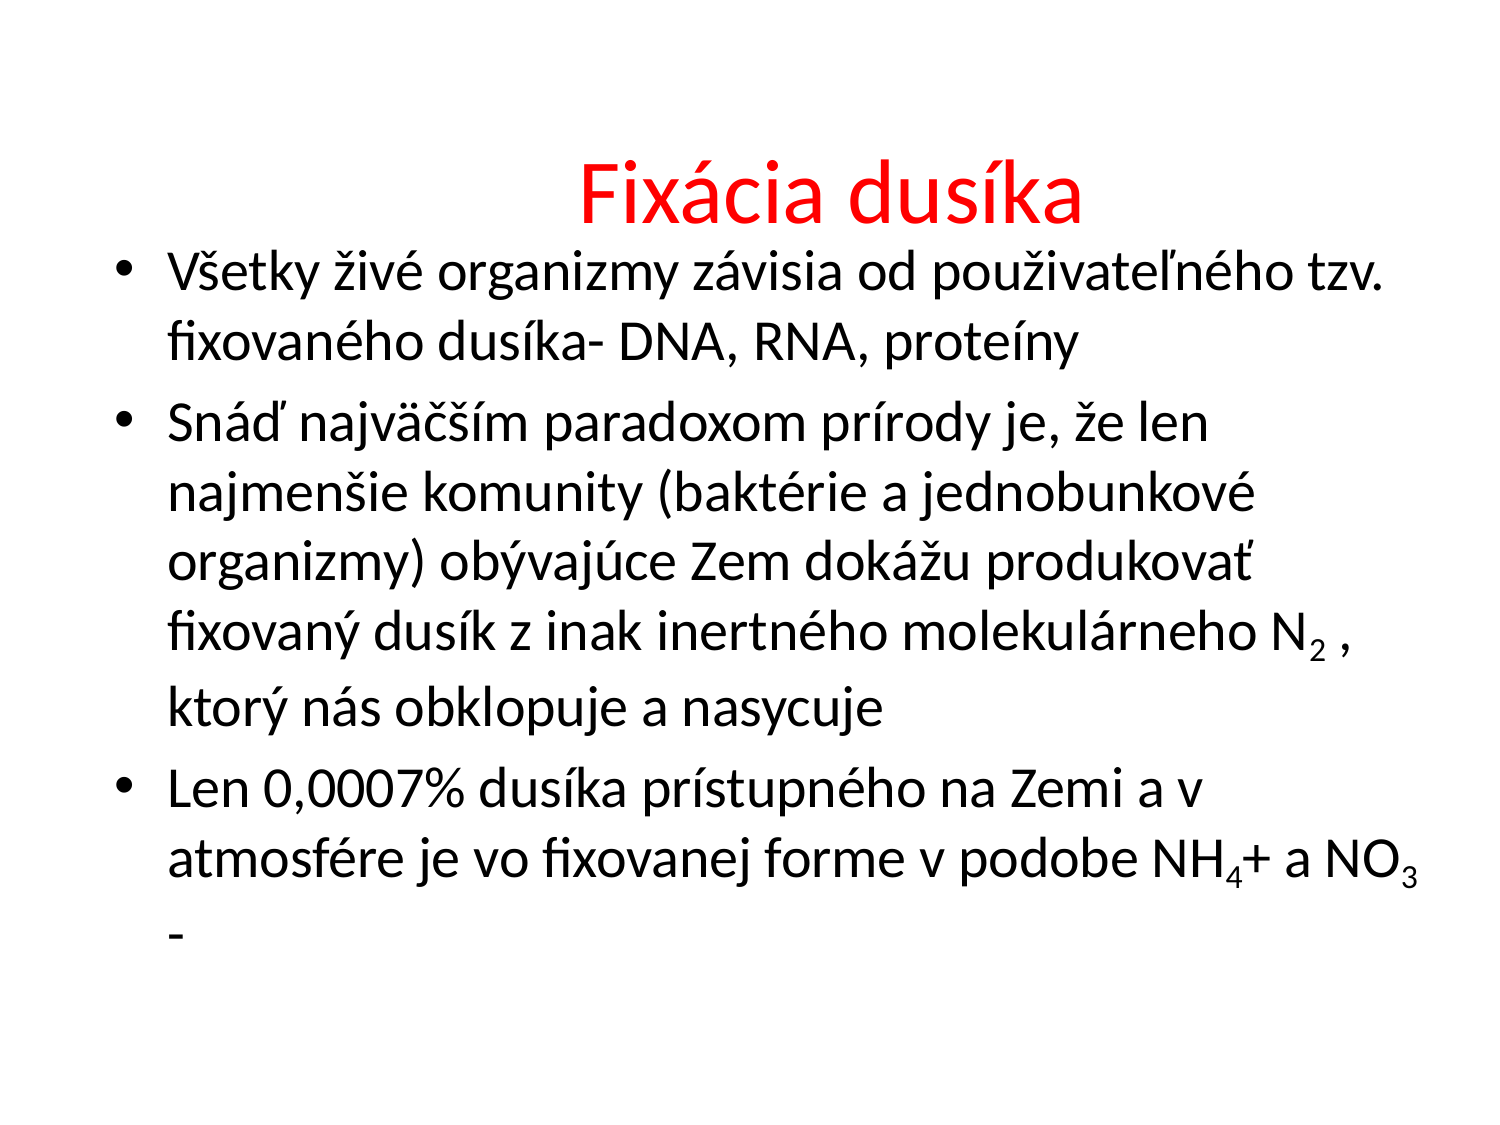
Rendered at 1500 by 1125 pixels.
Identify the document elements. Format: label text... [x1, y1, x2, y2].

list Všetky živé organizmy závisia od použivateľného tzv. fixovaného dusíka- DNA, RNA, proteíny Snáď najväčším paradoxom prírody je, že len najmenšie komunity (baktérie a jednobunkové organizmy) obývajúce Zem dokážu produkovať fixovaný dusík z inak inertného molekulárneho N2 , ktorý nás obklopuje a nasycuje Len 0,0007% dusíka prístupného na Zemi a v atmosfére je vo fixovanej forme v podobe NH4+ a NO3 - [99, 224, 1438, 983]
title Fixácia dusíka [501, 75, 1163, 224]
